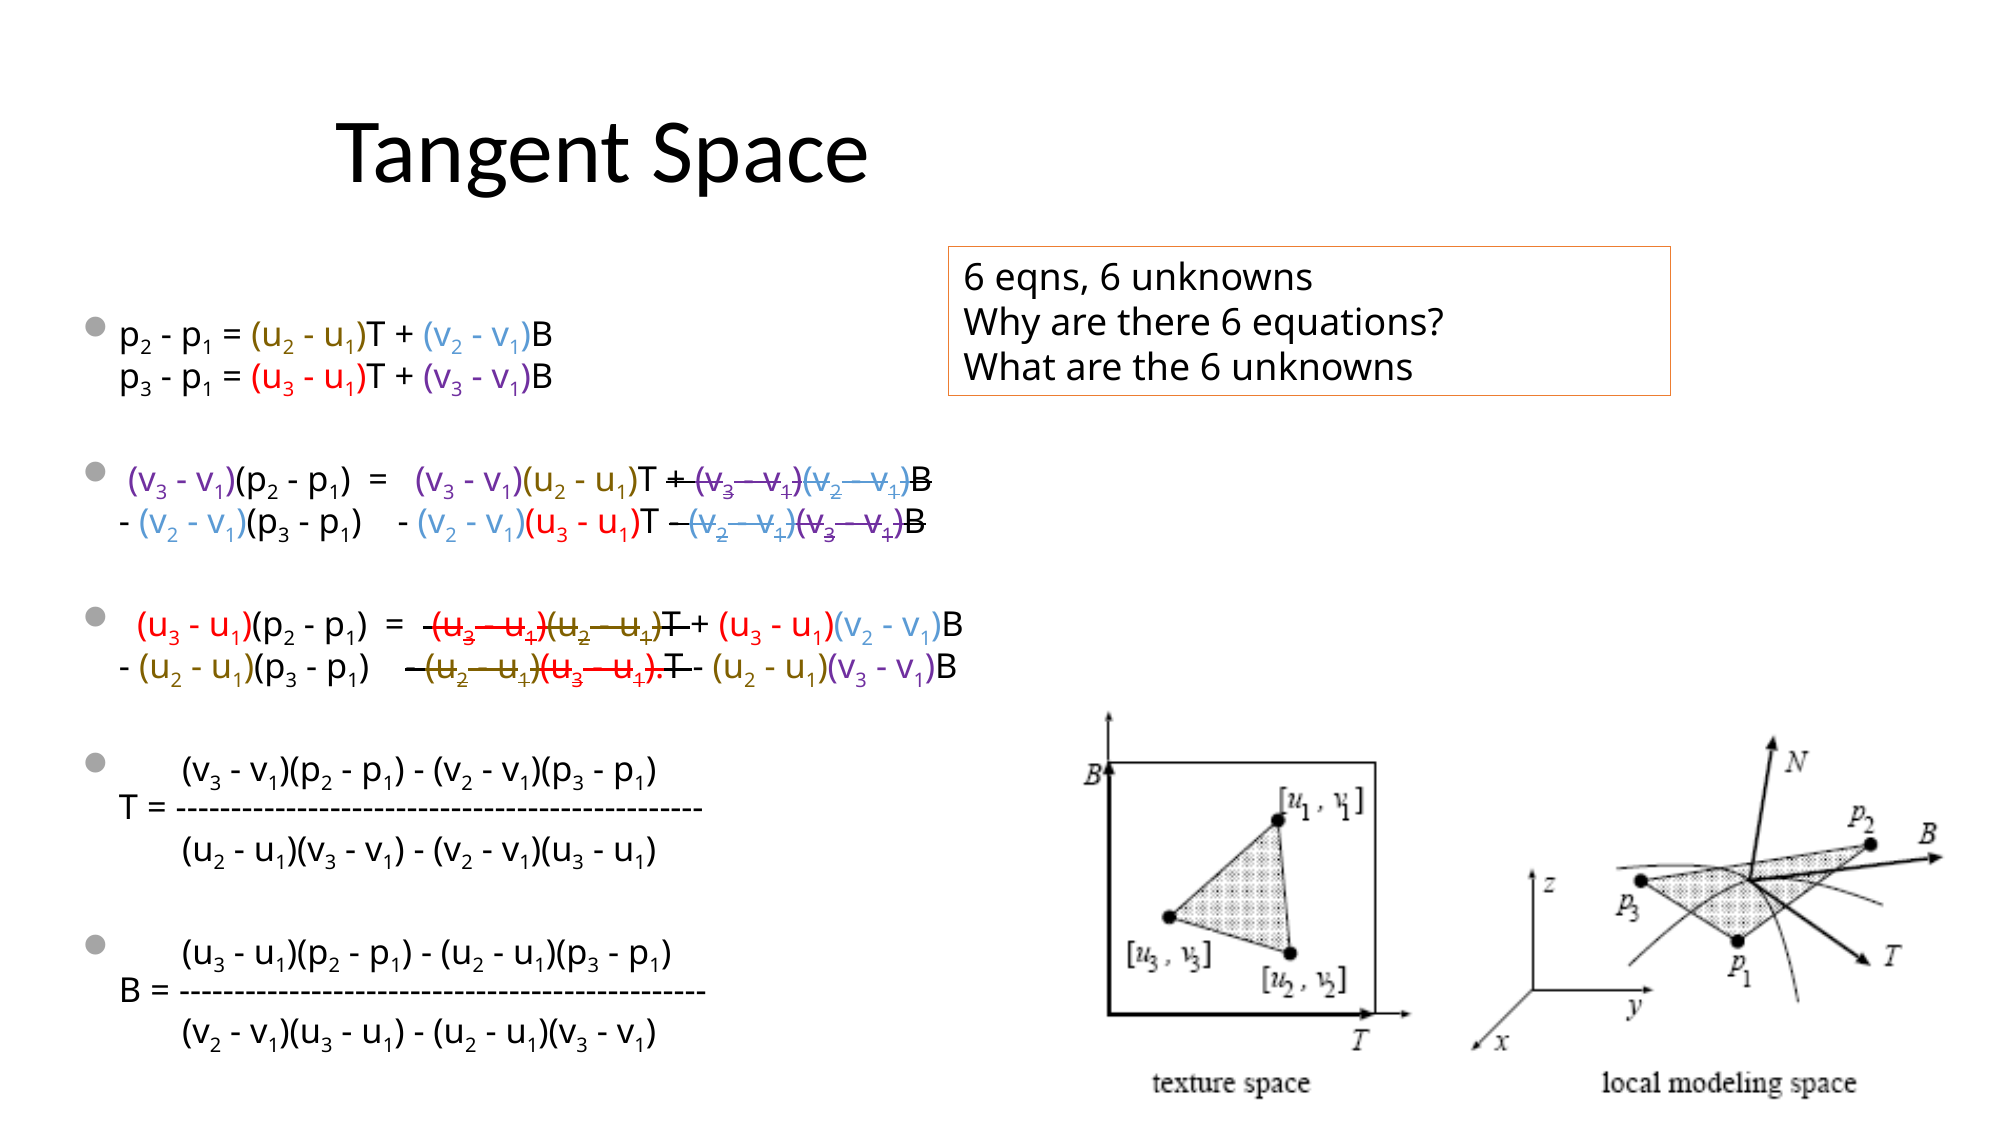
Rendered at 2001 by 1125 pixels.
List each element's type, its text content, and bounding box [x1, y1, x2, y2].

text_box 6 eqns, 6 unknowns Why are there 6 equations? What are the 6 unknowns [948, 246, 1671, 396]
list p2 - p1 = (u2 - u1)T + (v2 - v1)B p3 - p1 = (u3 - u1)T + (v3 - v1)B (v3 - v1)(p2 - p1) = (v3 - v1)(u2 - u1)T + (v3 - v1)(v2 - v1)B - (v2 - v1)(p3 - p1) - (v2 - v1)(u3 - u1)T - (v2 - v1)(v3 - v1)B (u3 - u1)(p2 - p1) = (u3 - u1)(u2 - u1)T + (u3 - u1)(v2 - v1)B - (u2 - u1)(p3 - p1) - (u2 - u1)(u3 - u1).T - (u2 - u1)(v3 - v1)B (v3 - v1)(p2 - p1) - (v2 - v1)(p3 - p1) T = ------------------------------------------------ (u2 - u1)(v3 - v1) - (v2 - v1)(u3 - u1) (u3 - u1)(p2 - p1) - (u2 - u1)(p3 - p1) B = ------------------------------------------------ (v2 - v1)(u3 - u1) - (u2 - u1)(v3 - v1) [67, 304, 1458, 1125]
picture [1055, 682, 1987, 1112]
title Tangent Space [320, 58, 1671, 247]
